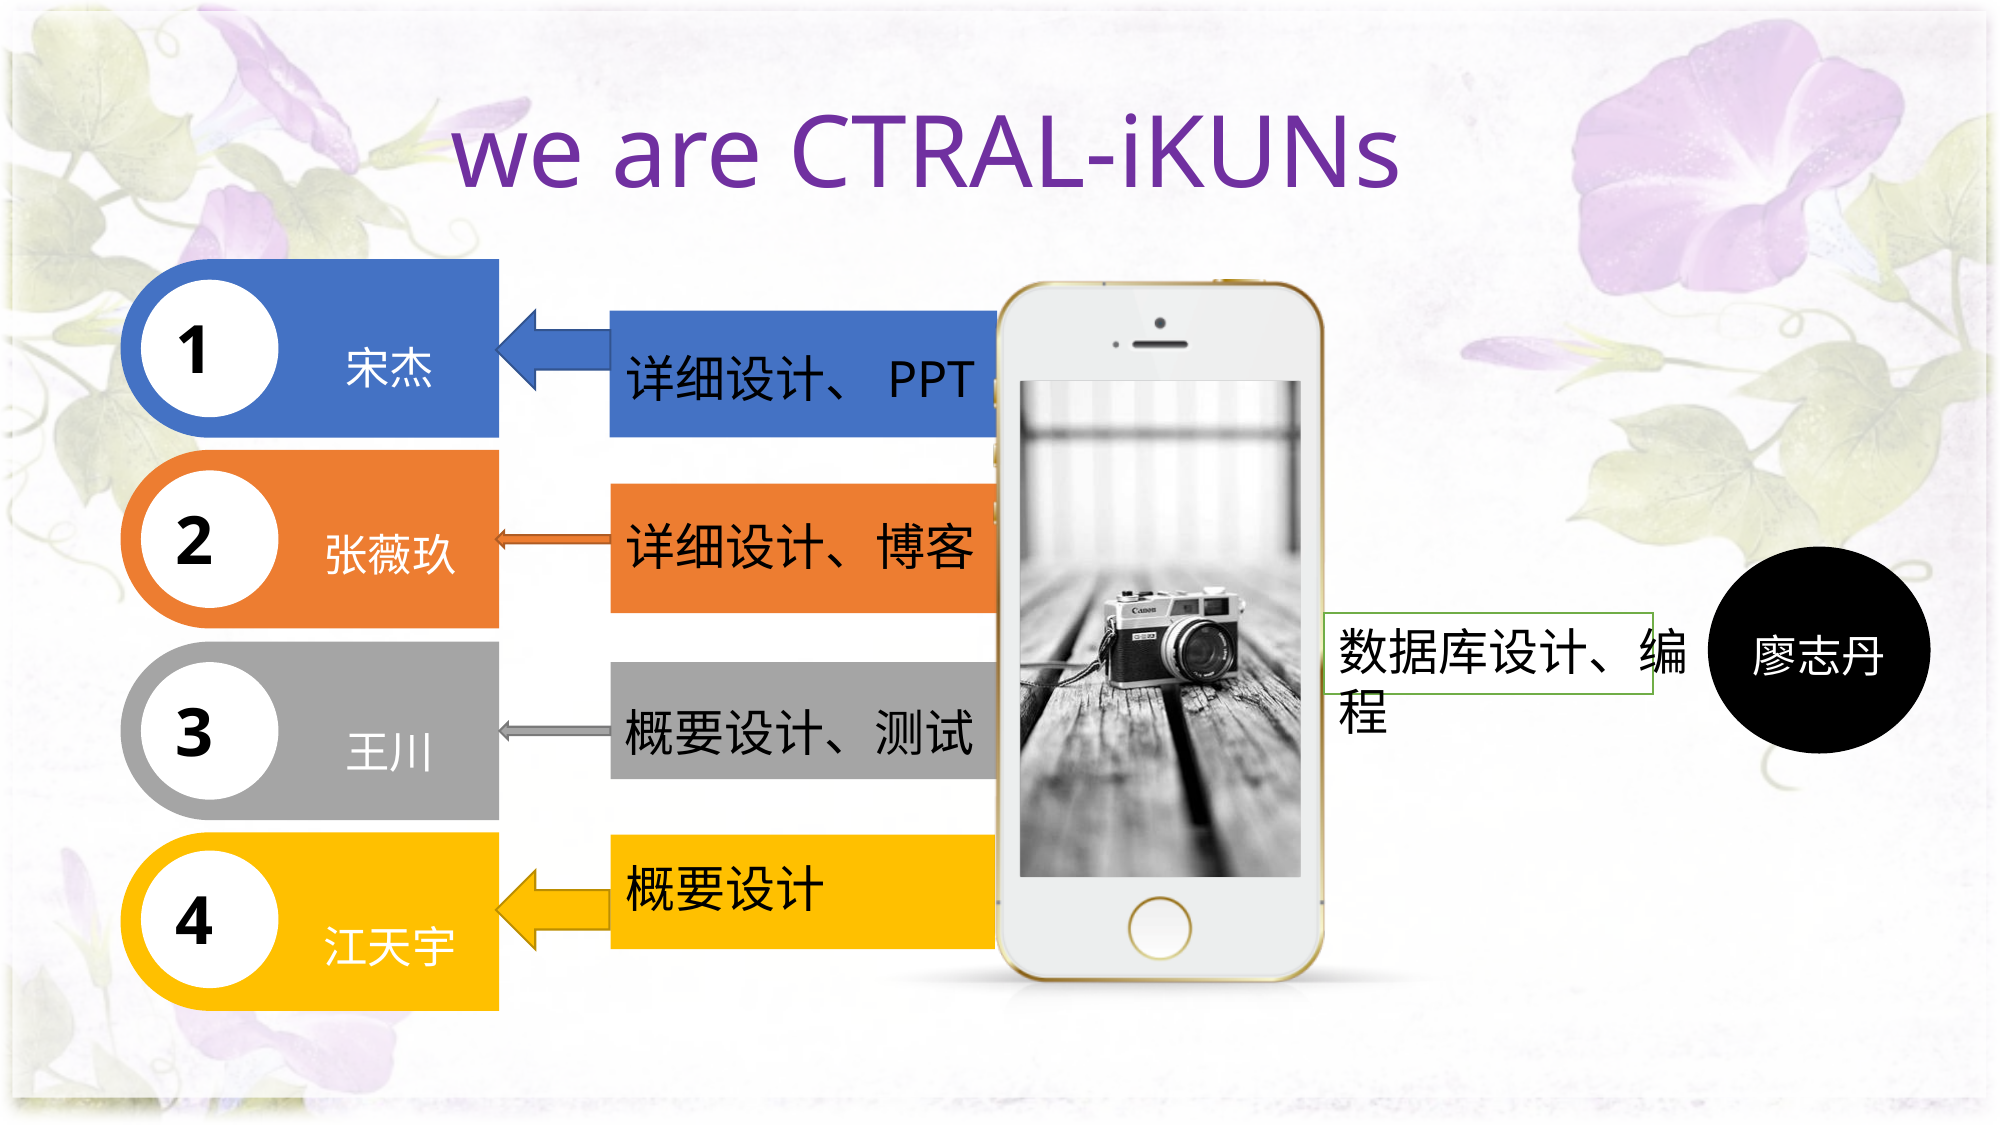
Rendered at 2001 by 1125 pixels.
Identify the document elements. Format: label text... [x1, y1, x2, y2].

text_box we are CTRAL-iKUNs [450, 87, 1550, 208]
text_box 数据库设计、编程 [1585, 613, 1708, 748]
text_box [733, 279, 1585, 1026]
text_box 廖志丹 [1740, 617, 1898, 682]
text_box [1708, 546, 1931, 754]
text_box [120, 259, 998, 1011]
